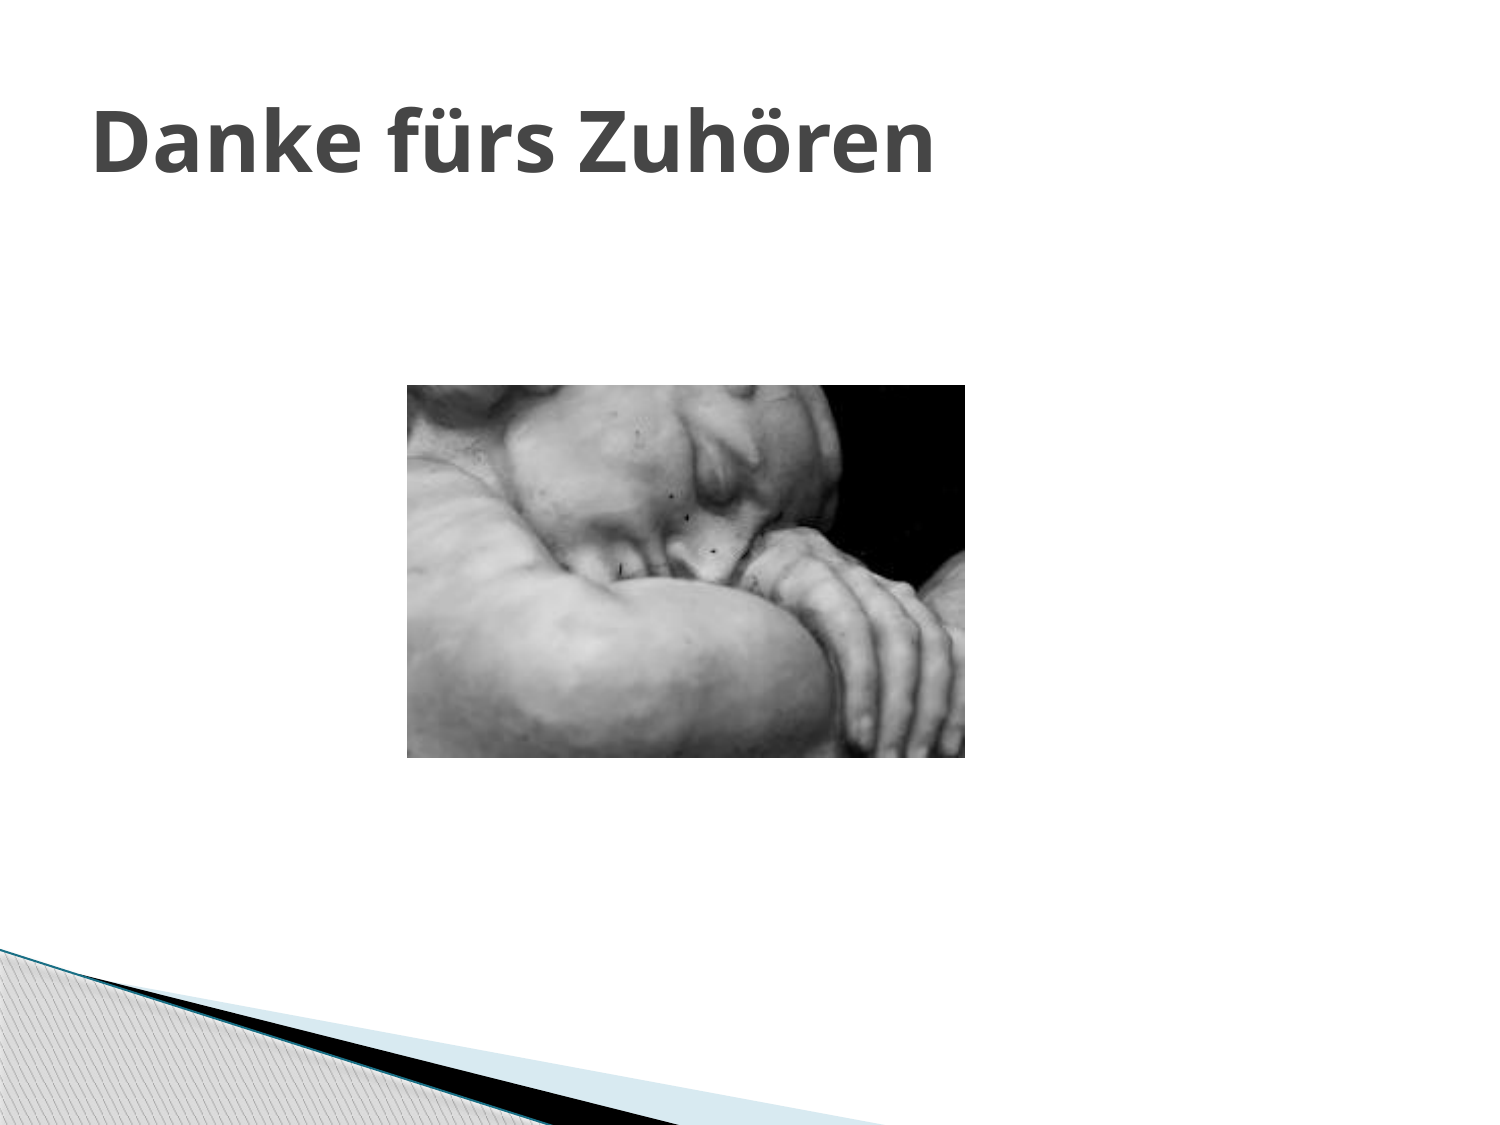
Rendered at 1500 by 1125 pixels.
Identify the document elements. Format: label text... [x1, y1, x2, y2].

title Danke fürs Zuhören [75, 45, 1425, 233]
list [407, 385, 965, 759]
